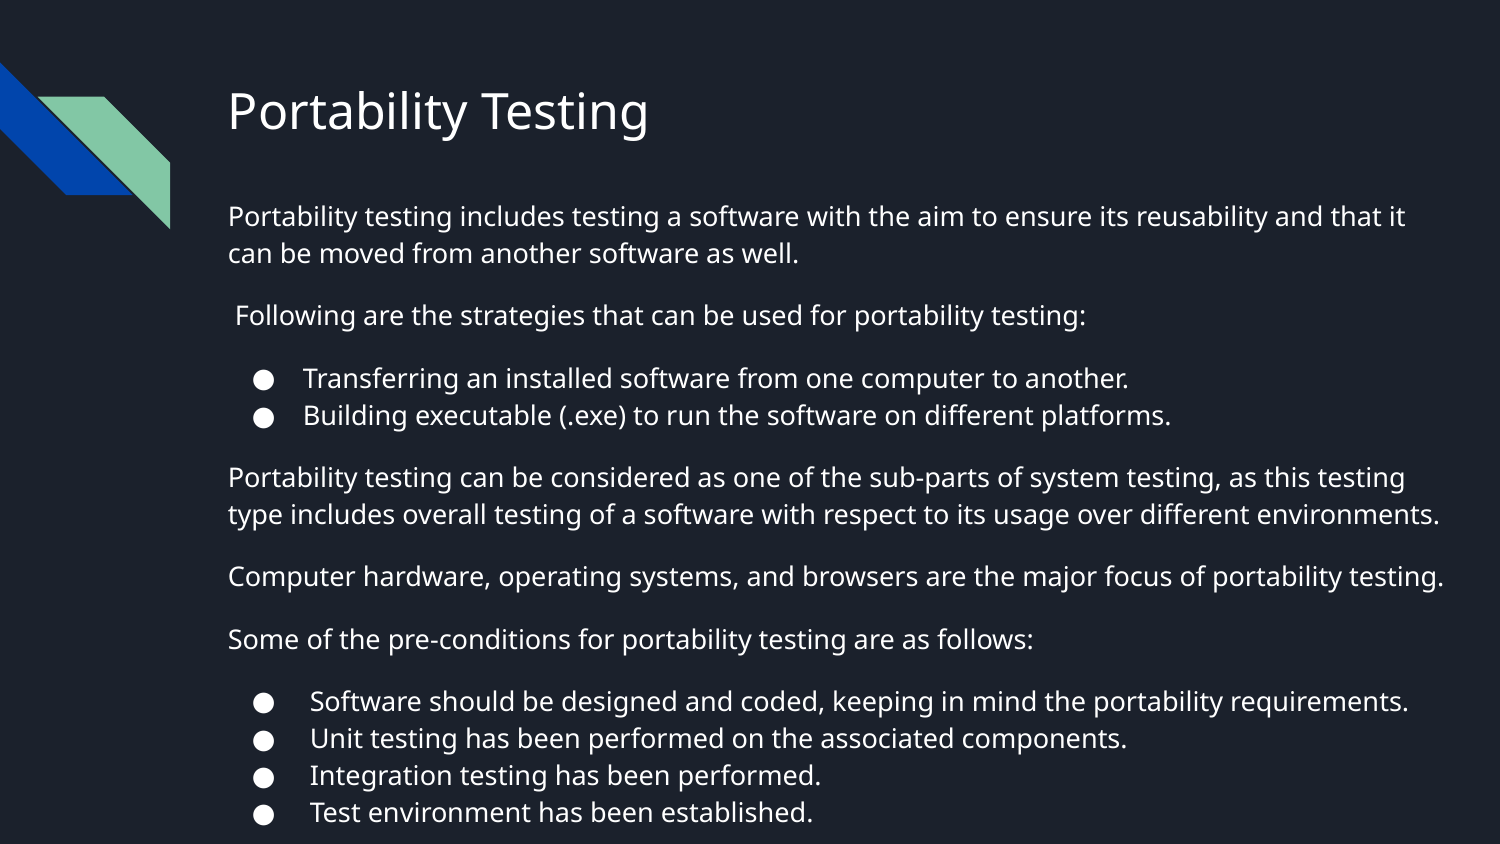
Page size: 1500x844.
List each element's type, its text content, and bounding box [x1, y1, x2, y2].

title Portability Testing [212, 64, 1368, 179]
list Portability testing includes testing a software with the aim to ensure its reusability and that it can be moved from another software as well. Following are the strategies that can be used for portability testing: Transferring an installed software from one computer to another. Building executable (.exe) to run the software on different platforms. Portability testing can be considered as one of the sub-parts of system testing, as this testing type includes overall testing of a software with respect to its usage over different environments. Computer hardware, operating systems, and browsers are the major focus of portability testing. Some of the pre-conditions for portability testing are as follows: Software should be designed and coded, keeping in mind the portability requirements. Unit testing has been performed on the associated components. Integration testing has been performed. Test environment has been established. [212, 179, 1468, 844]
